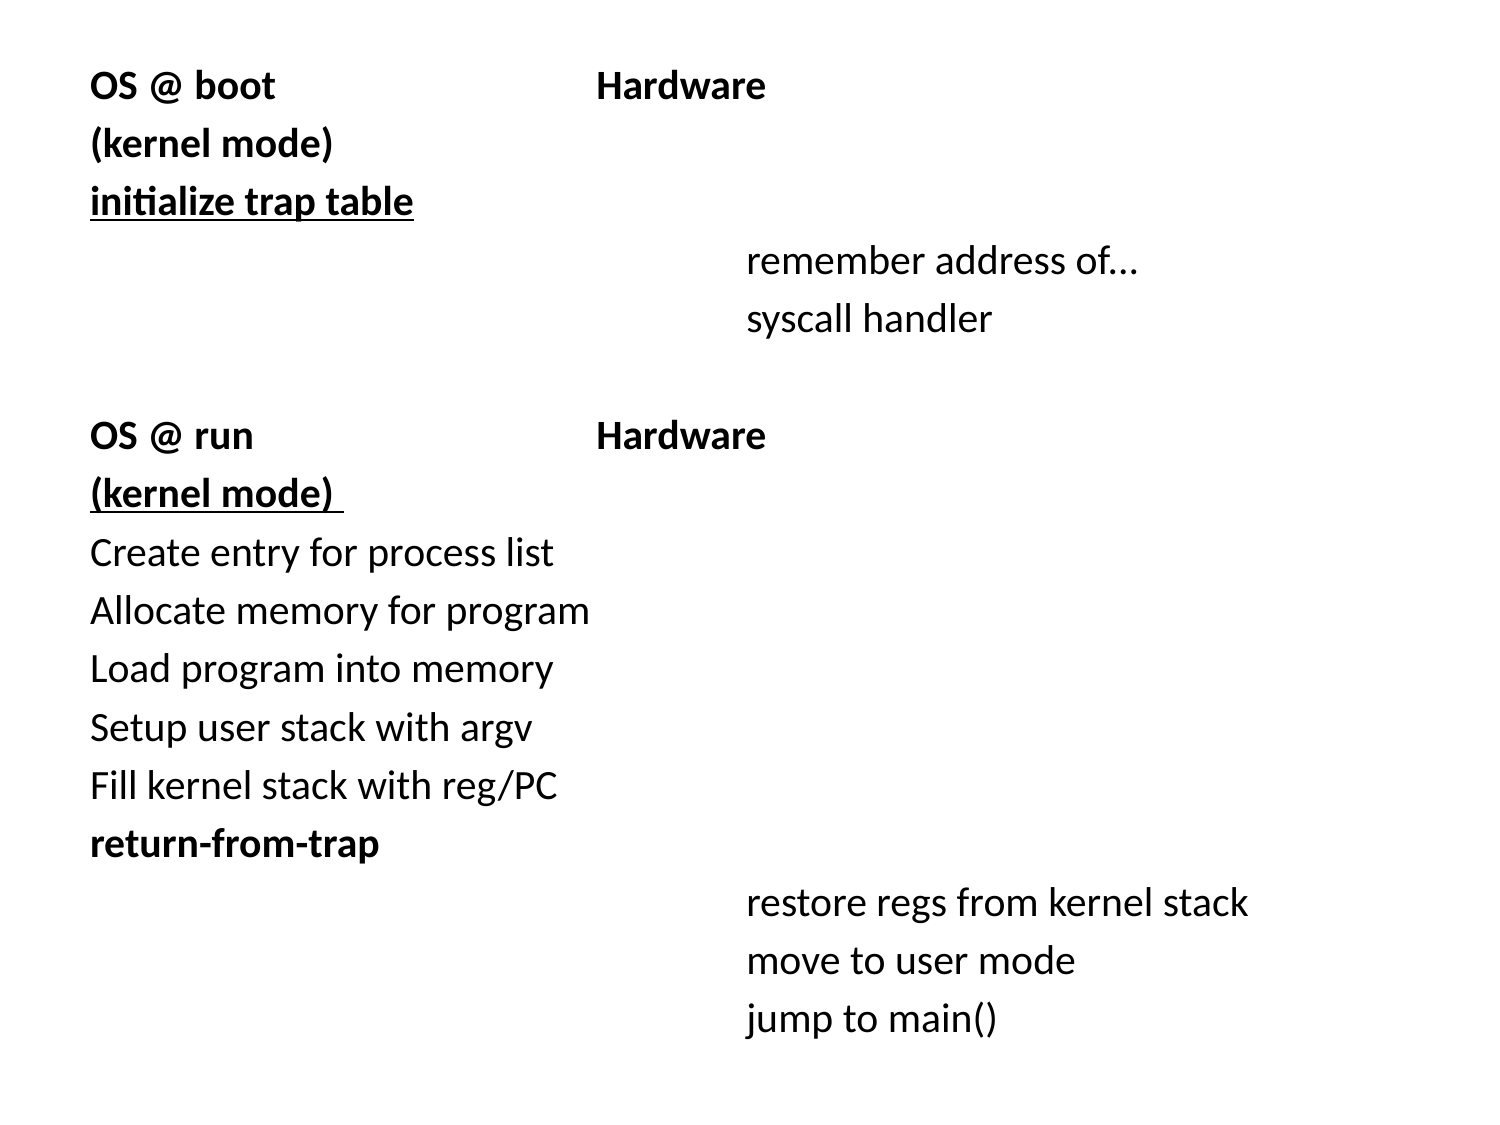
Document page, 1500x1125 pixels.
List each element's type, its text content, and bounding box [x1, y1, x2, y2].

list OS @ boot Hardware (kernel mode) initialize trap table remember address of... syscall handler OS @ run Hardware (kernel mode) Create entry for process list Allocate memory for program Load program into memory Setup user stack with argv Fill kernel stack with reg/PC return-from-trap restore regs from kernel stack move to user mode jump to main() [75, 50, 1500, 1125]
